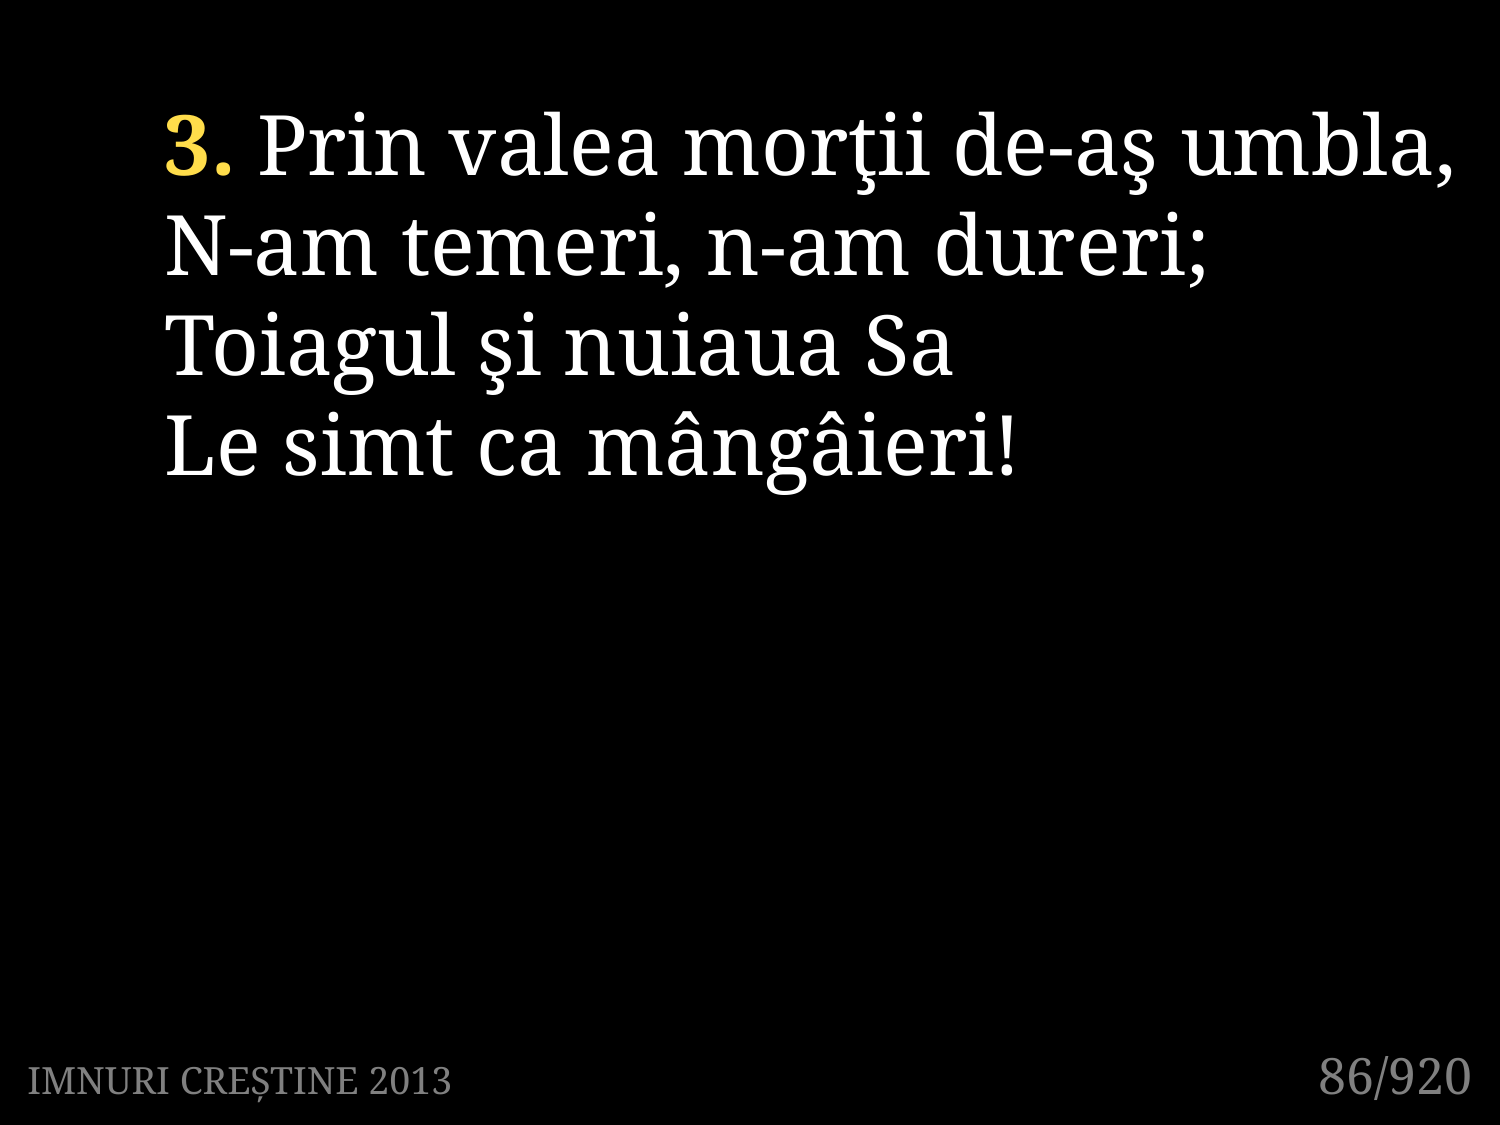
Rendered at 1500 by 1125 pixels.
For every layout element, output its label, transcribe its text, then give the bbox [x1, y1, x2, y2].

text_box 3. Prin valea morţii de-aş umbla, N-am temeri, n-am dureri; Toiagul şi nuiaua Sa Le simt ca mângâieri! [149, 85, 1500, 500]
text_box 86/920 [637, 1037, 1488, 1113]
text_box IMNURI CREȘTINE 2013 [12, 1049, 637, 1110]
